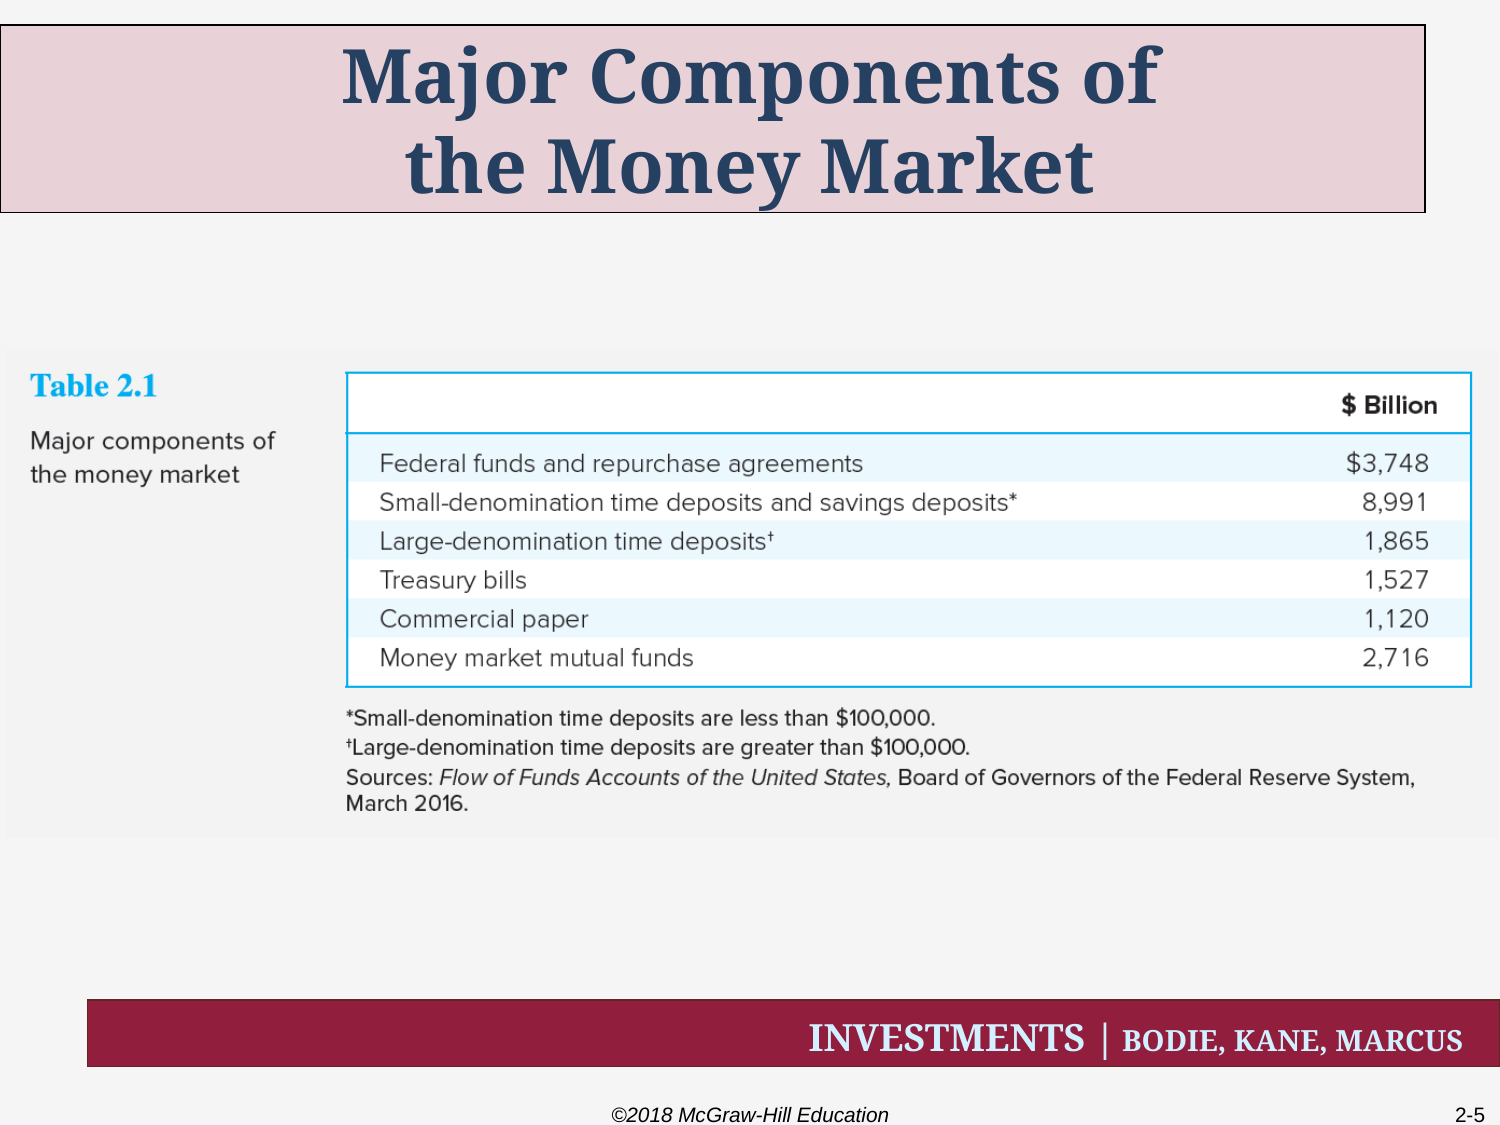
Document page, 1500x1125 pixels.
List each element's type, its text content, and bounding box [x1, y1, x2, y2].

footer ©2018 McGraw-Hill Education [496, 1102, 1004, 1125]
slide_number 2-5 [1162, 1102, 1500, 1125]
picture [6, 349, 1499, 838]
title Major Components of the Money Market [75, 12, 1425, 226]
